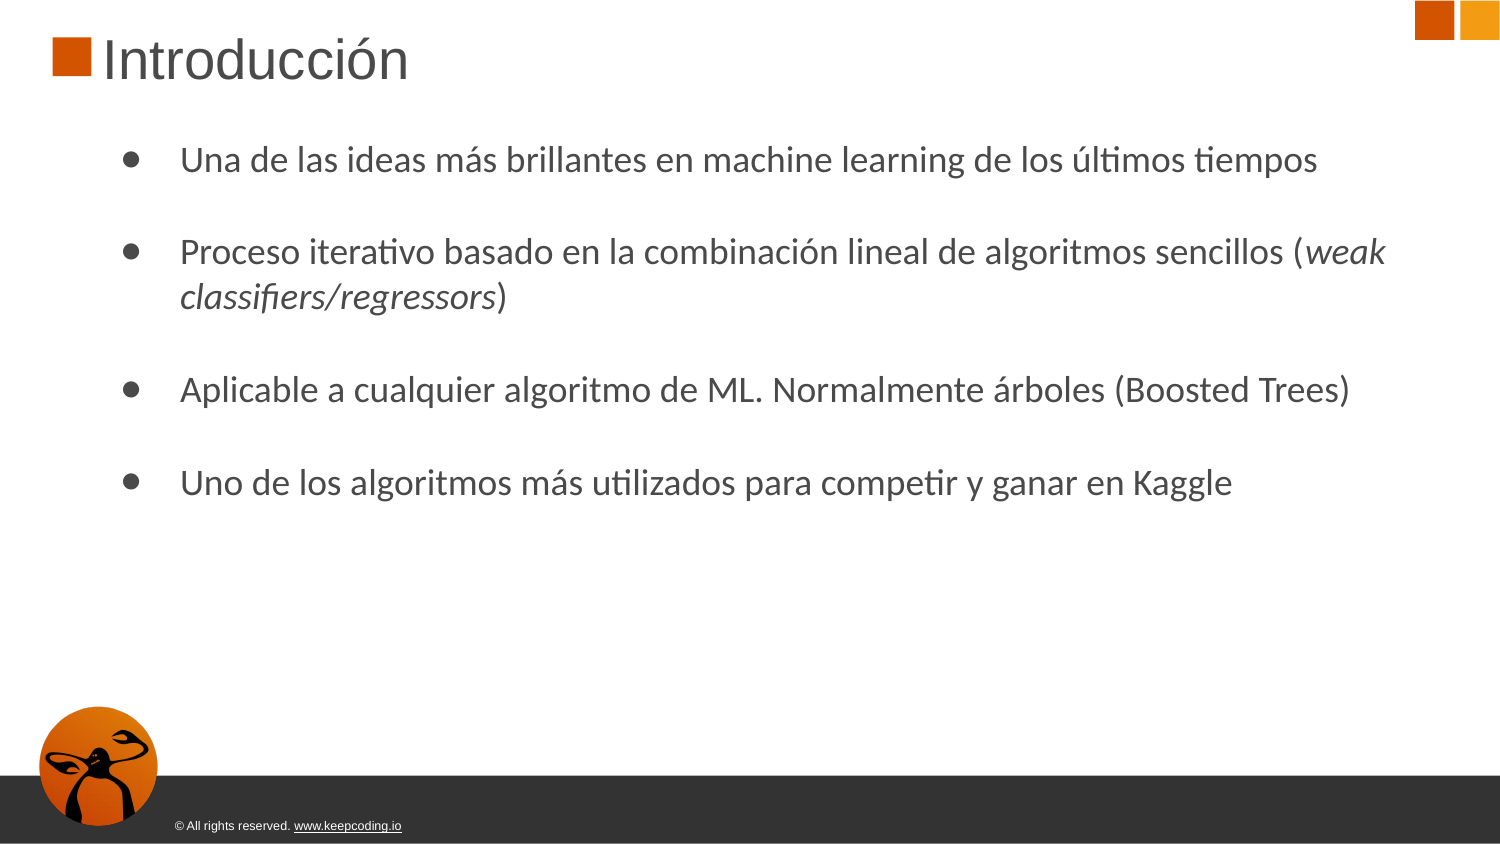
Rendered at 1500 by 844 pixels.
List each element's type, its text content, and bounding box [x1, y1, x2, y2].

title Introducción [100, 21, 420, 133]
text_box © All rights reserved. www.keepcoding.io [172, 816, 409, 834]
list Una de las ideas más brillantes en machine learning de los últimos tiempos Proceso iterativo basado en la combinación lineal de algoritmos sencillos (weak classiﬁers/regressors) Aplicable a cualquier algoritmo de ML. Normalmente árboles (Boosted Trees) Uno de los algoritmos más utilizados para competir y ganar en Kaggle [44, 133, 1456, 610]
picture [0, 674, 246, 844]
